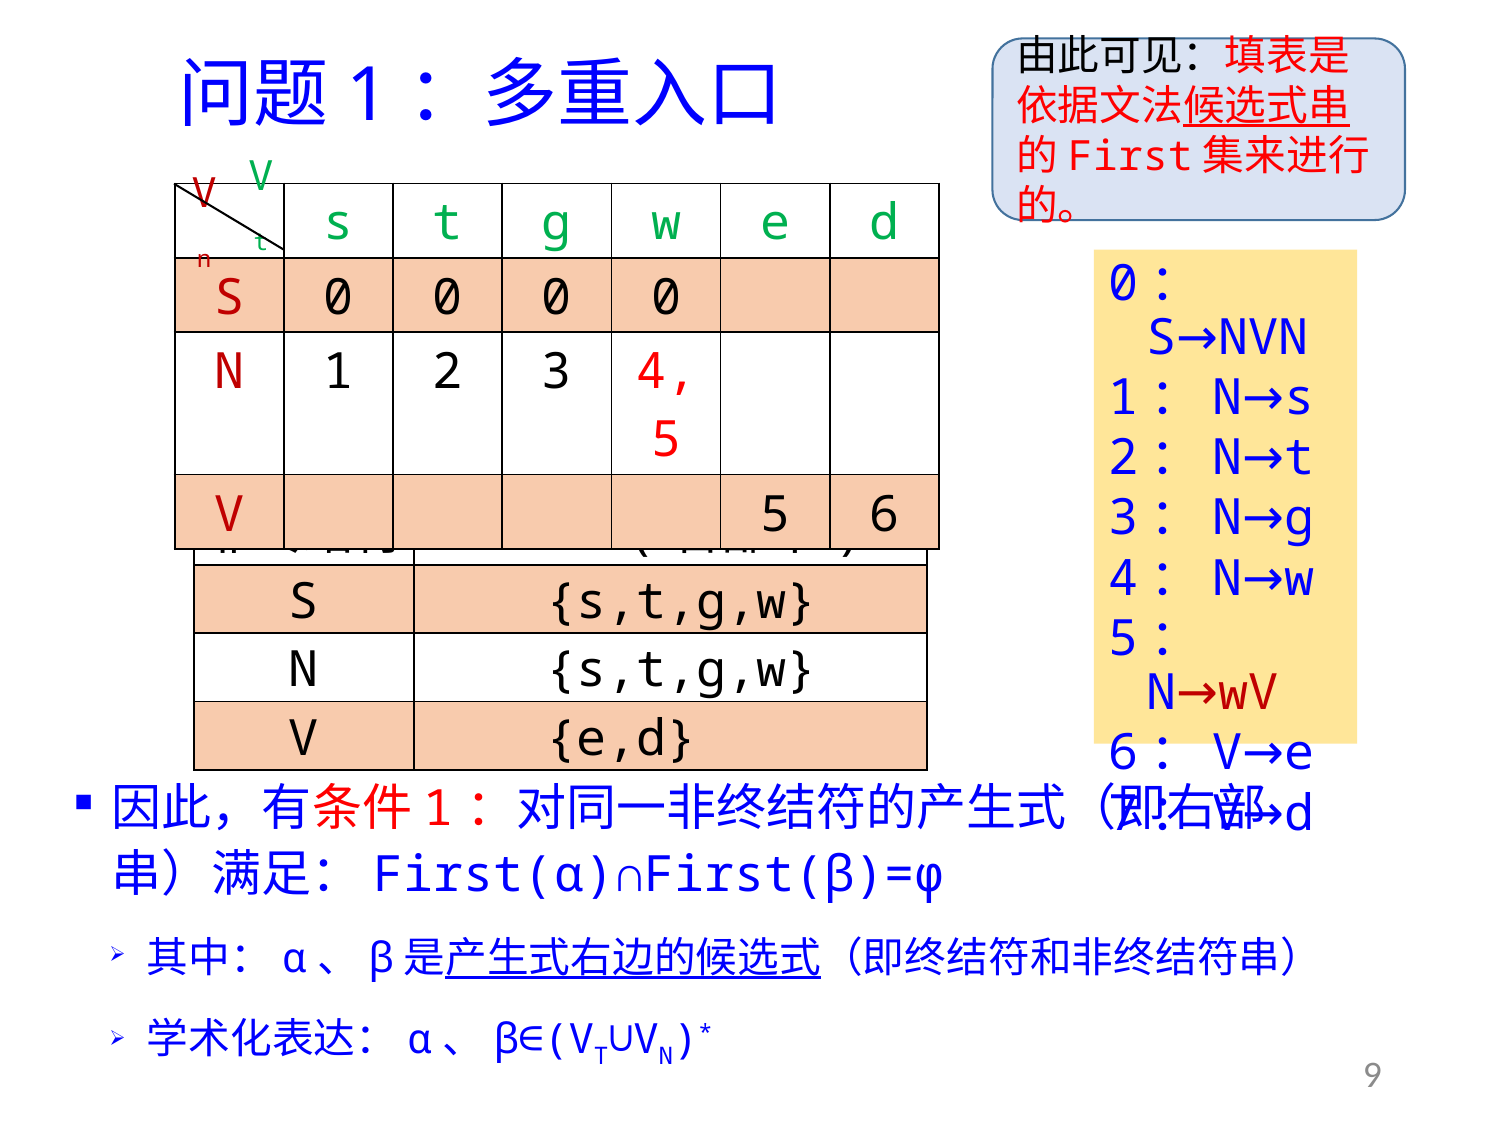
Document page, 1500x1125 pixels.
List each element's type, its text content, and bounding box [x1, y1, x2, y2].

table_header e [721, 184, 829, 257]
slide_number 9 [1059, 1042, 1397, 1103]
table_cell [503, 475, 611, 548]
table_cell N [195, 634, 413, 701]
text_box 0：S→NVN 1：N→s 2：N→t 3：N→g 4：N→w 5：N→wV 6：V→e 7：V→d [1093, 249, 1358, 744]
table_cell 5 [721, 475, 829, 548]
table_cell S [195, 566, 413, 632]
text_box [170, 179, 294, 250]
table_header 非终结符 [195, 550, 413, 564]
table_cell [285, 475, 392, 548]
table_cell S [176, 259, 283, 331]
table_cell V [176, 475, 283, 548]
table_cell 0 [503, 259, 611, 331]
table_cell {s,t,g,w} [415, 566, 926, 632]
table_cell N [176, 333, 283, 474]
list 因此，有条件1：对同一非终结符的产生式（即右部串）满足：First(α)∩First(β)=φ 其中：α、β是产生式右边的候选式（即终结符和非终结符串） 学术化表达：α、β∈(VT∪VN)* [59, 761, 1353, 1081]
table_cell 0 [394, 259, 501, 331]
table_cell [831, 259, 938, 331]
table_header d [831, 184, 938, 257]
table_header g [503, 184, 611, 257]
table_header [176, 250, 283, 257]
table_cell 3 [503, 333, 611, 474]
table_cell [721, 333, 829, 474]
table_cell {e,d} [415, 702, 926, 769]
table_header FIRST(右部串) [415, 550, 926, 564]
table_cell 2 [394, 333, 501, 474]
table_cell 6 [831, 475, 938, 548]
table_header w [612, 184, 720, 257]
table_cell {s,t,g,w} [415, 634, 926, 701]
table_cell 0 [285, 259, 392, 331]
table_header t [394, 184, 501, 257]
table_cell [612, 475, 720, 548]
table_cell [394, 475, 501, 548]
table_cell 0 [612, 259, 720, 331]
title 问题1：多重入口 [102, 37, 858, 155]
table_cell [721, 259, 829, 331]
table_cell V [195, 702, 413, 769]
text_box 由此可见：填表是依据文法候选式串的First集来进行的。 [991, 37, 1407, 222]
table_cell 4,5 [612, 333, 720, 474]
table_cell [831, 333, 938, 474]
table_header s [285, 184, 392, 257]
table_cell 1 [285, 333, 392, 474]
